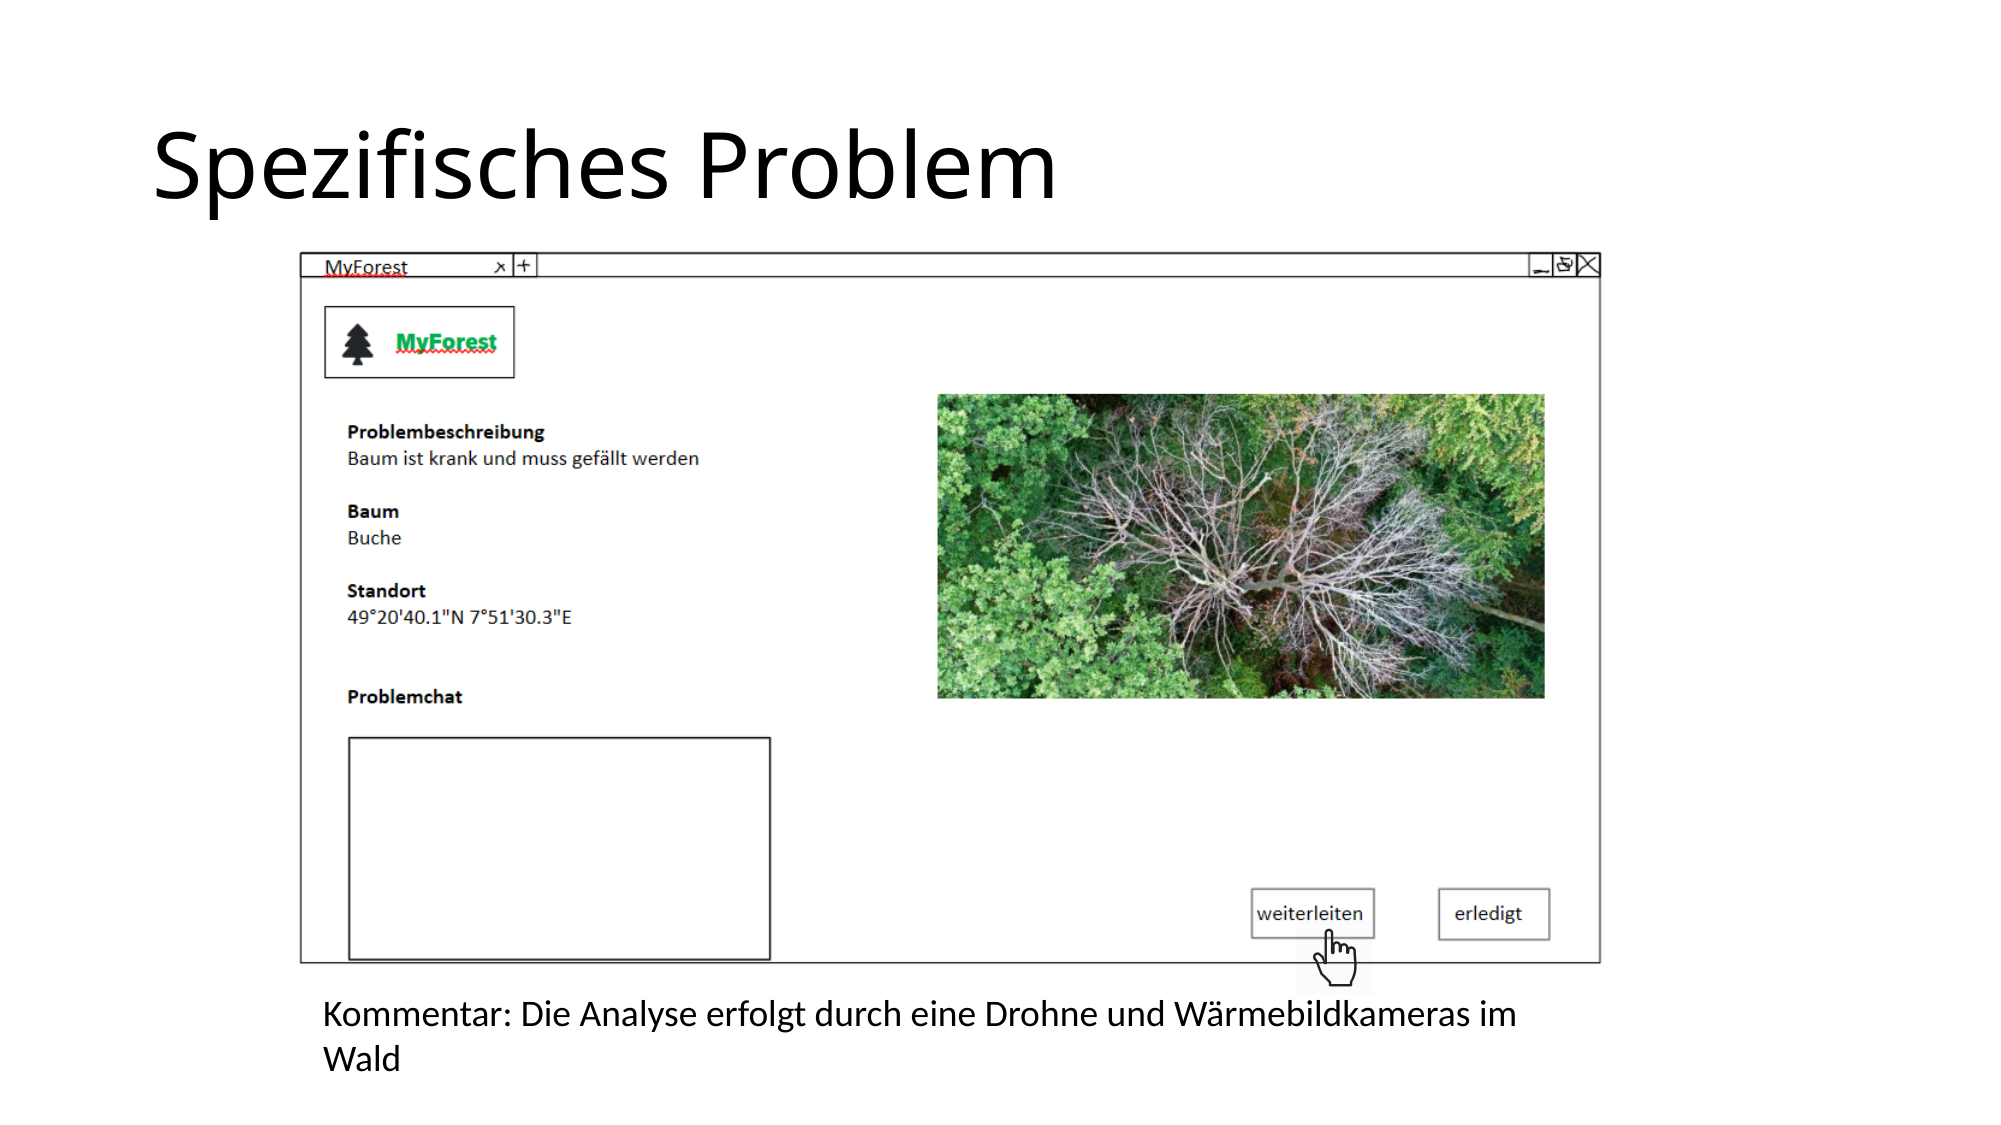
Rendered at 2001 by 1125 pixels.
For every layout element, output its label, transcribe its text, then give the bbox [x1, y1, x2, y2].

text_box Kommentar: Die Analyse erfolgt durch eine Drohne und Wärmebildkameras im Wald [308, 1008, 1617, 1087]
title Spezifisches Problem [137, 59, 1863, 278]
picture [1296, 919, 1373, 996]
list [256, 205, 1653, 1008]
